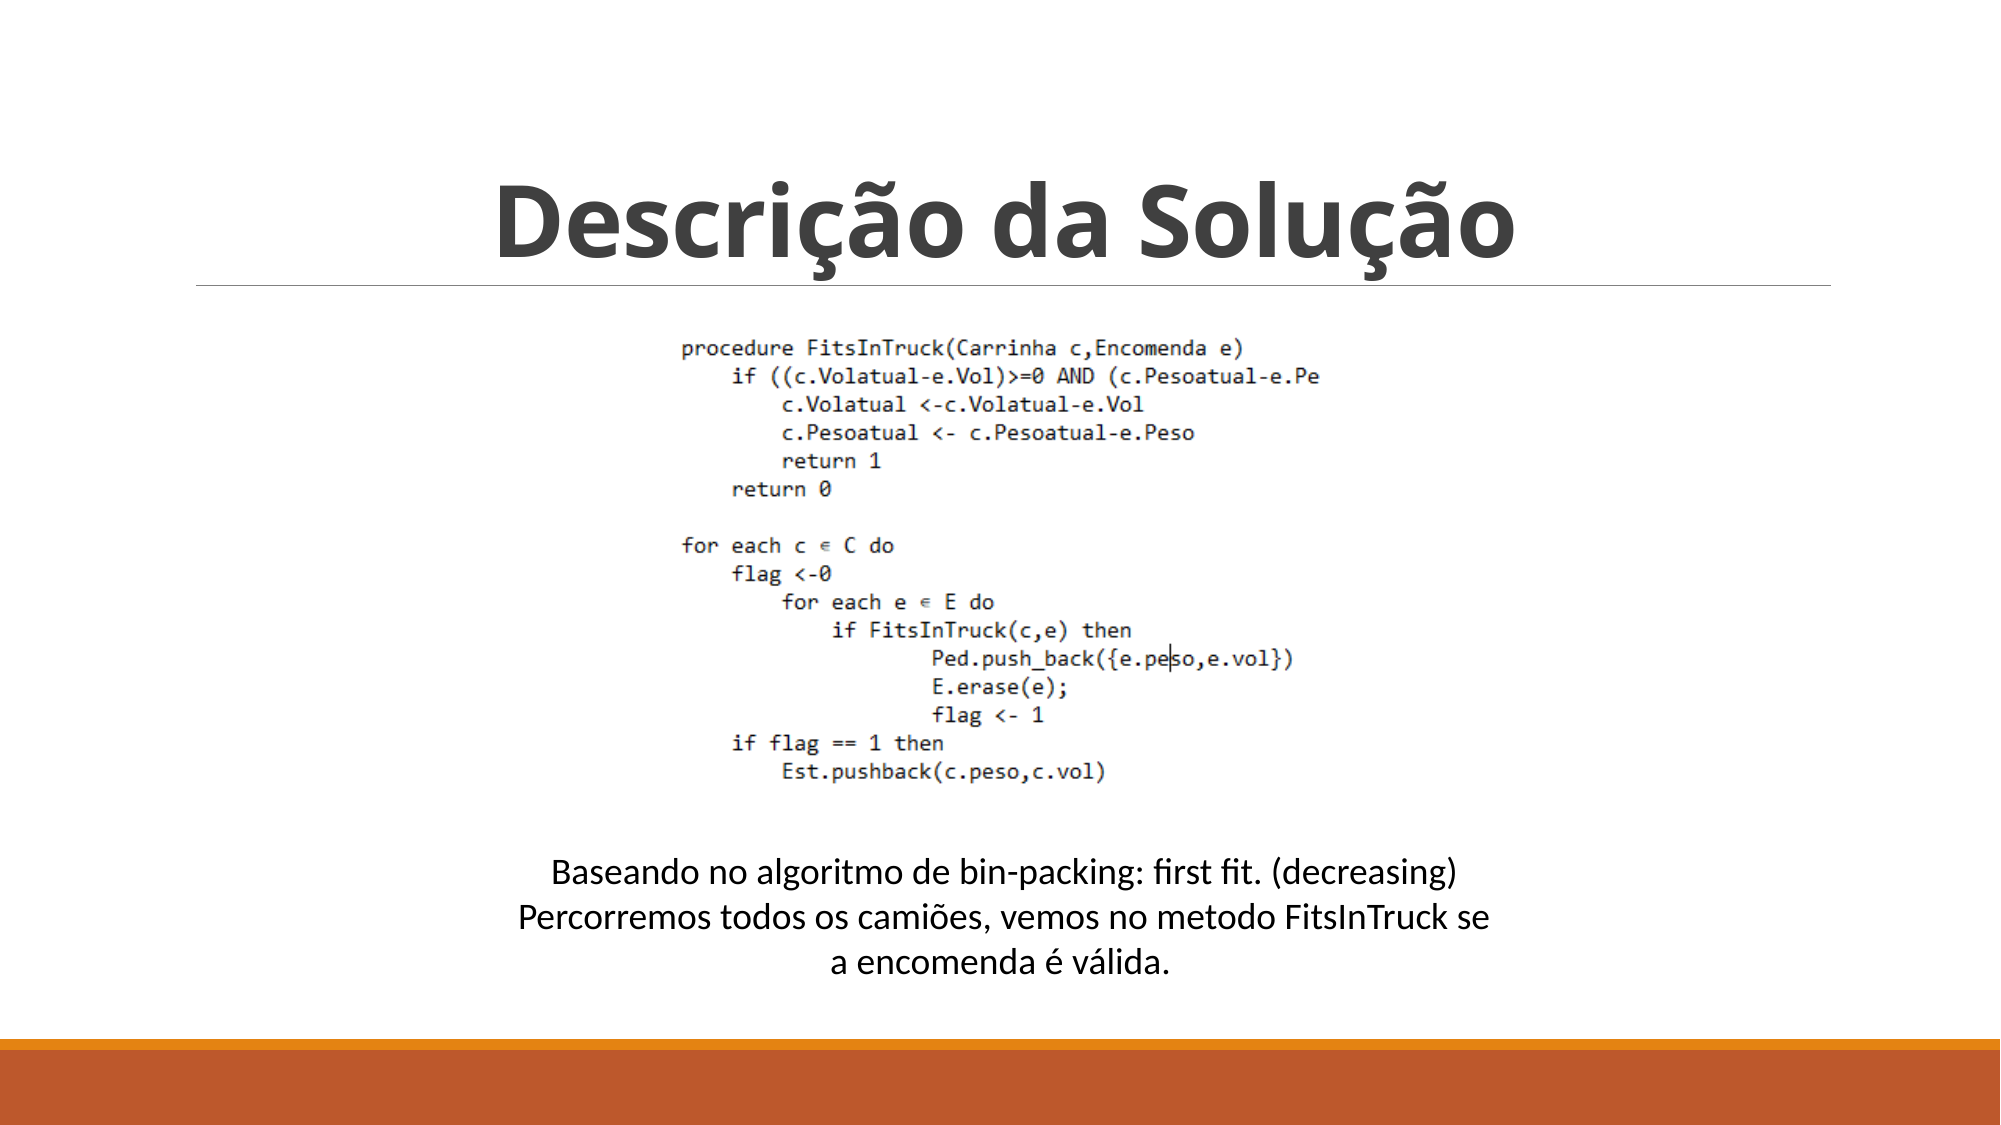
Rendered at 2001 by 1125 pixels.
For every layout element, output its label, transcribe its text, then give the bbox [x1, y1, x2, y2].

text_box Baseando no algoritmo de bin-packing: first fit. (decreasing) Percorremos todos os camiões, vemos no metodo FitsInTruck se a encomenda é válida. [499, 839, 1511, 990]
title Descrição da Solução [180, 47, 1830, 285]
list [679, 321, 1321, 804]
